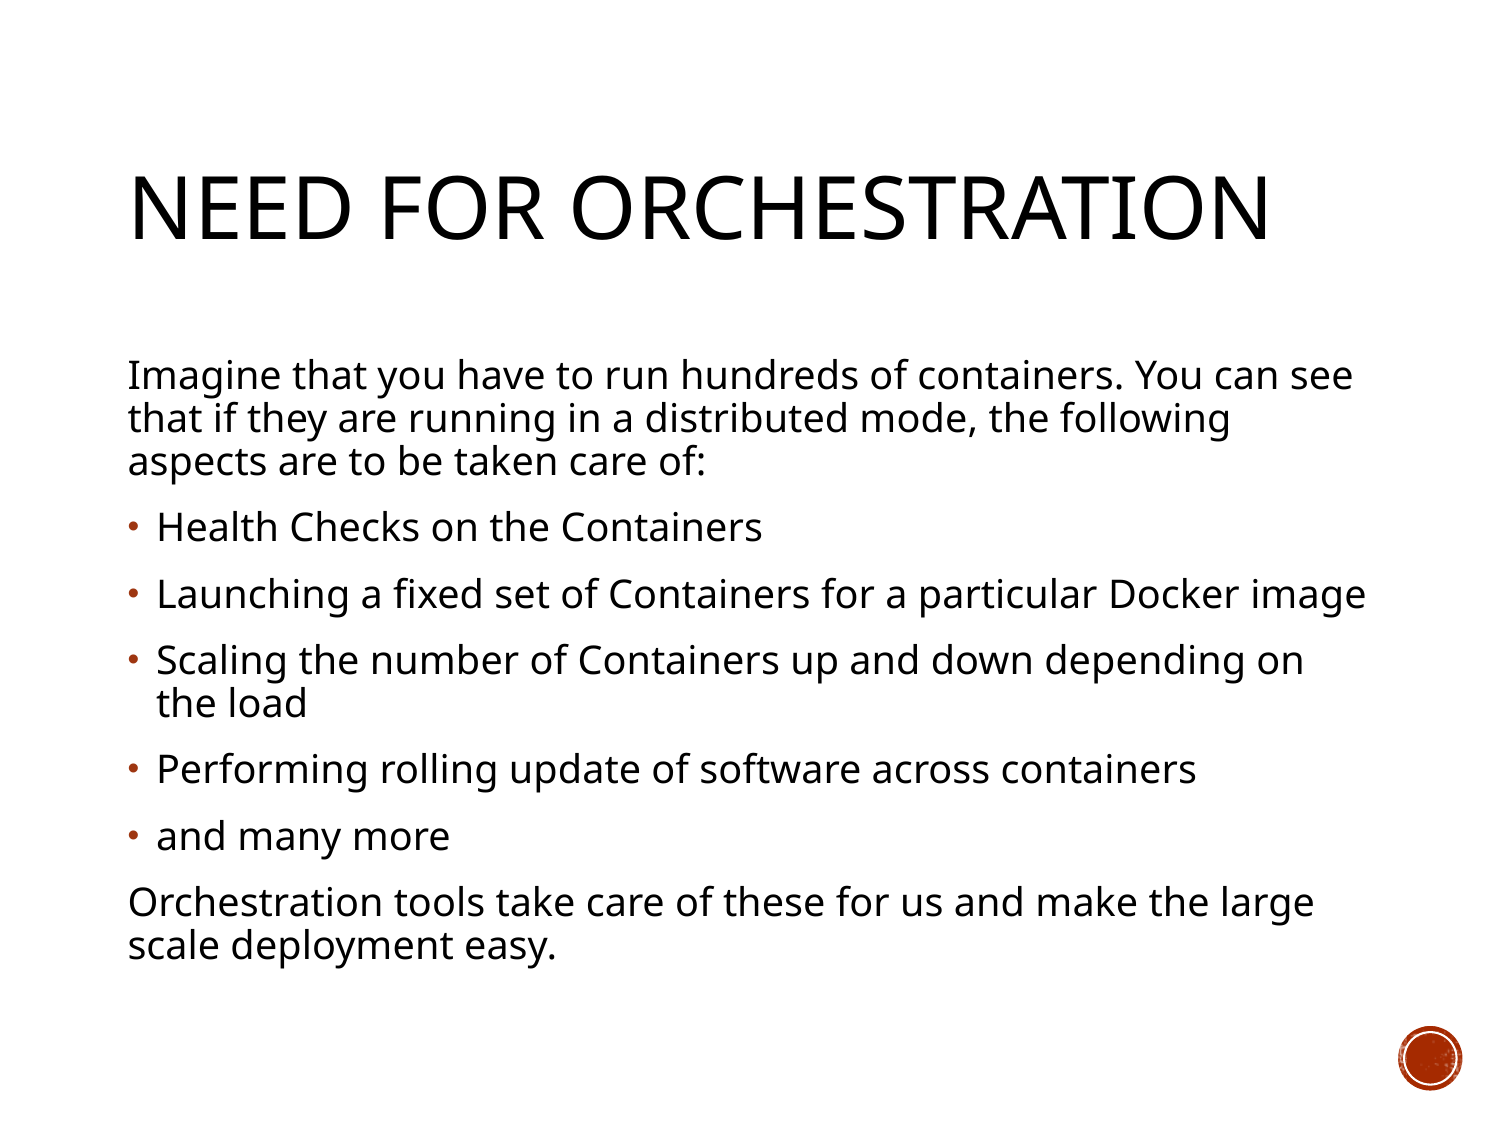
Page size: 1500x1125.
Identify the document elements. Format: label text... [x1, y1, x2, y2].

list Imagine that you have to run hundreds of containers. You can see that if they are running in a distributed mode, the following aspects are to be taken care of: Health Checks on the Containers Launching a fixed set of Containers for a particular Docker image Scaling the number of Containers up and down depending on the load Performing rolling update of software across containers and many more Orchestration tools take care of these for us and make the large scale deployment easy. [112, 348, 1388, 1013]
title Need for orchestration [112, 79, 1388, 344]
